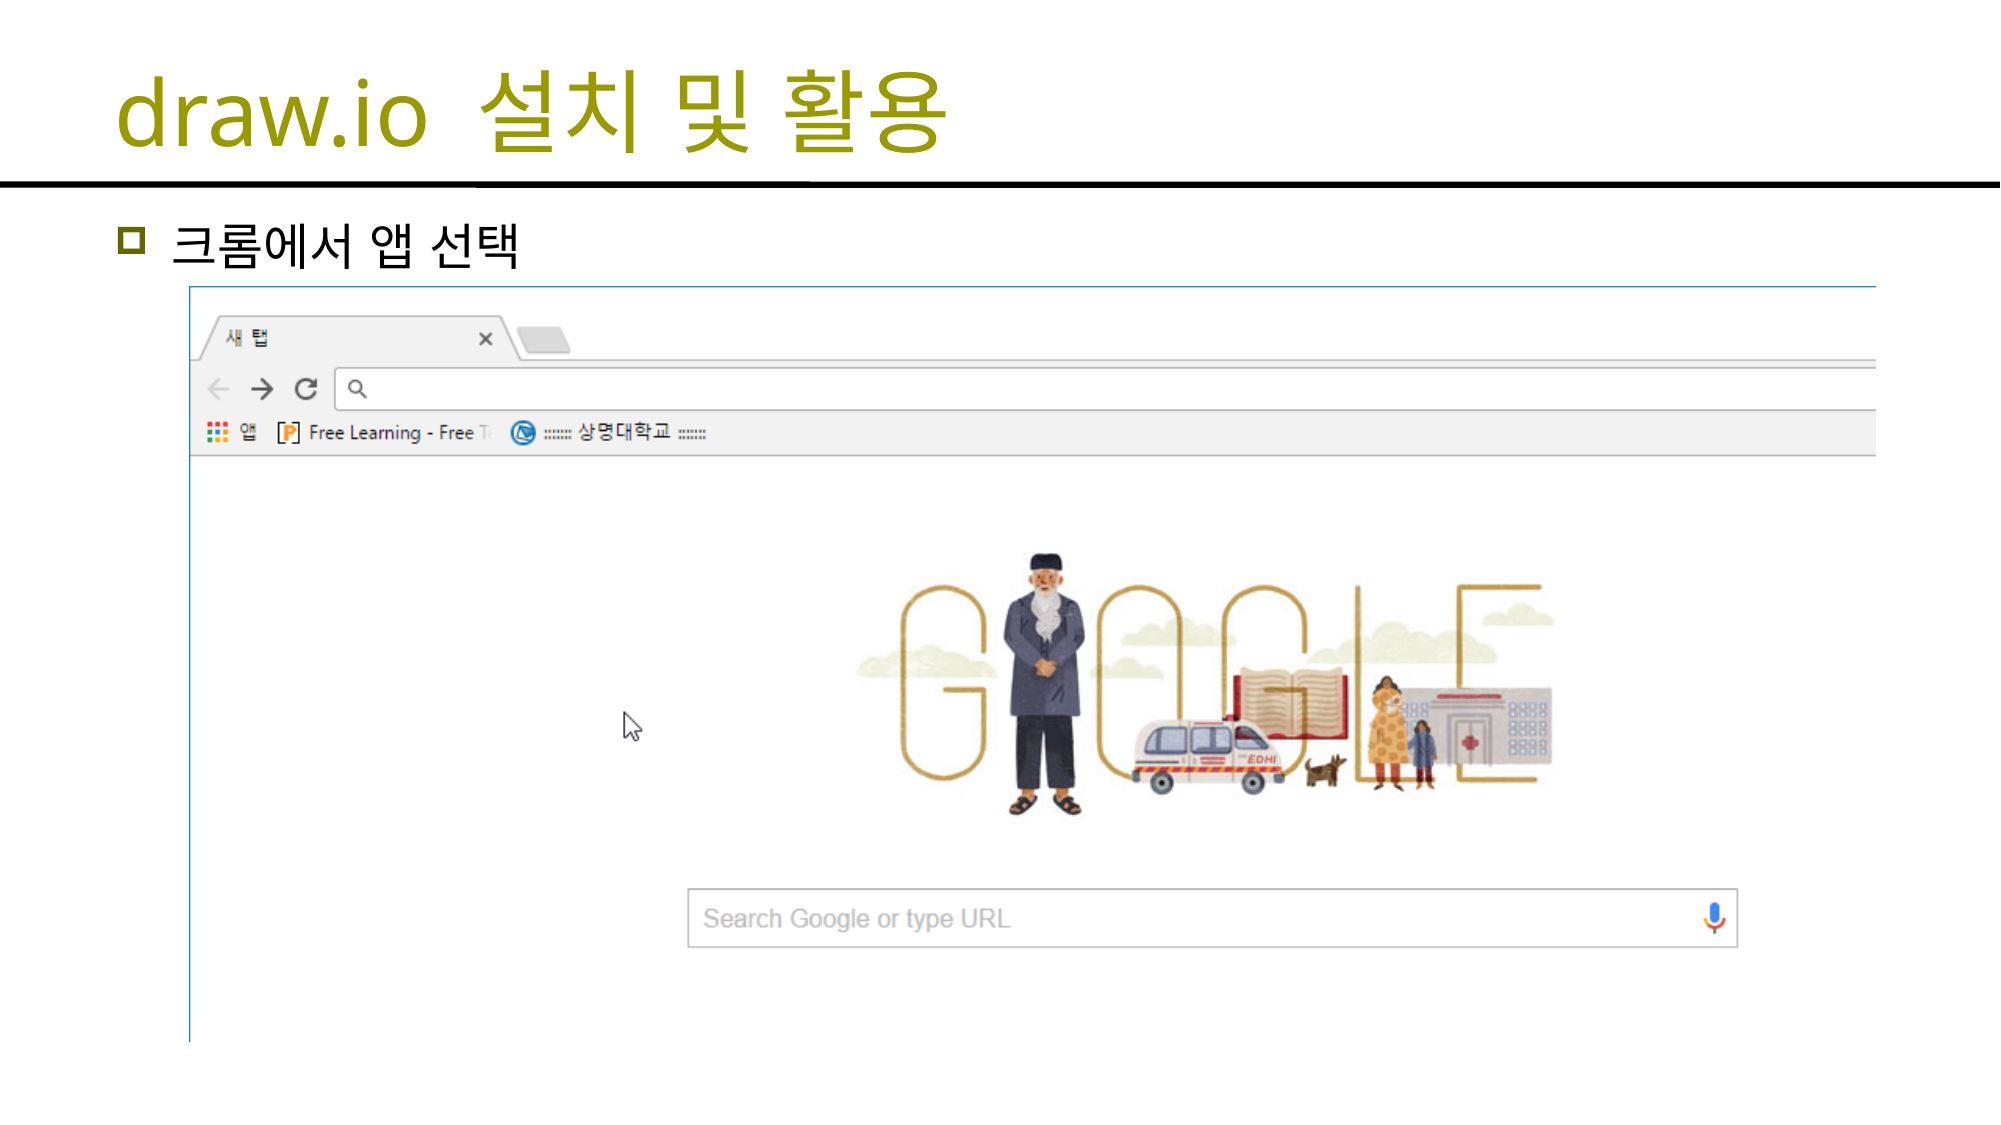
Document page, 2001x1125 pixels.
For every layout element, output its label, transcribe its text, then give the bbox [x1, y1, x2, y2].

picture [189, 286, 1876, 1042]
title draw.io 설치 및 활용 [99, 45, 1900, 173]
list 크롬에서 앱 선택 [99, 208, 1900, 1006]
